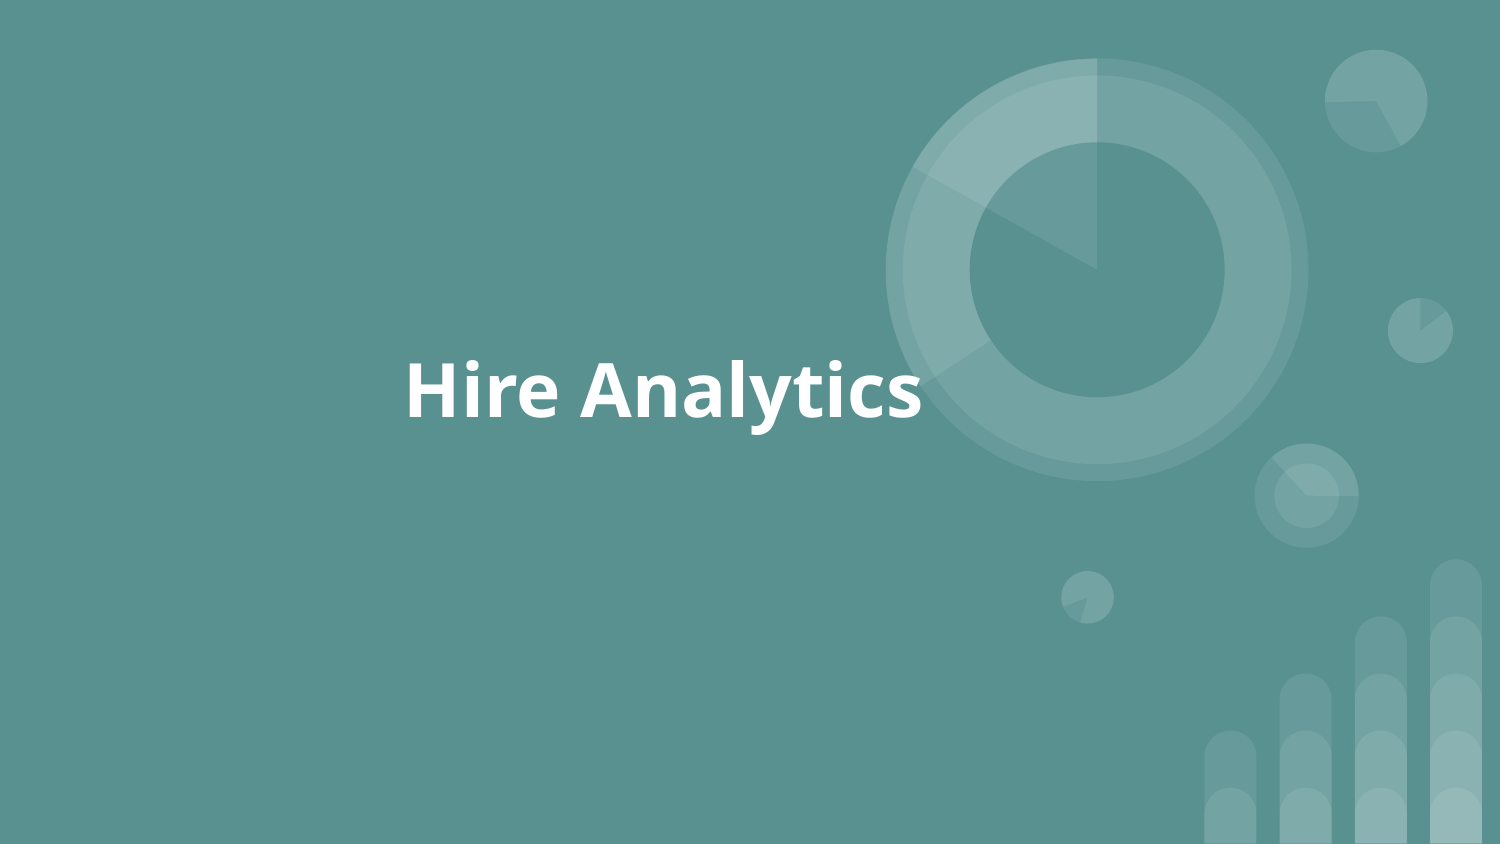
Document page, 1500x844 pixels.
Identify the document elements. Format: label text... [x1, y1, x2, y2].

title Hire Analytics [388, 234, 1088, 543]
